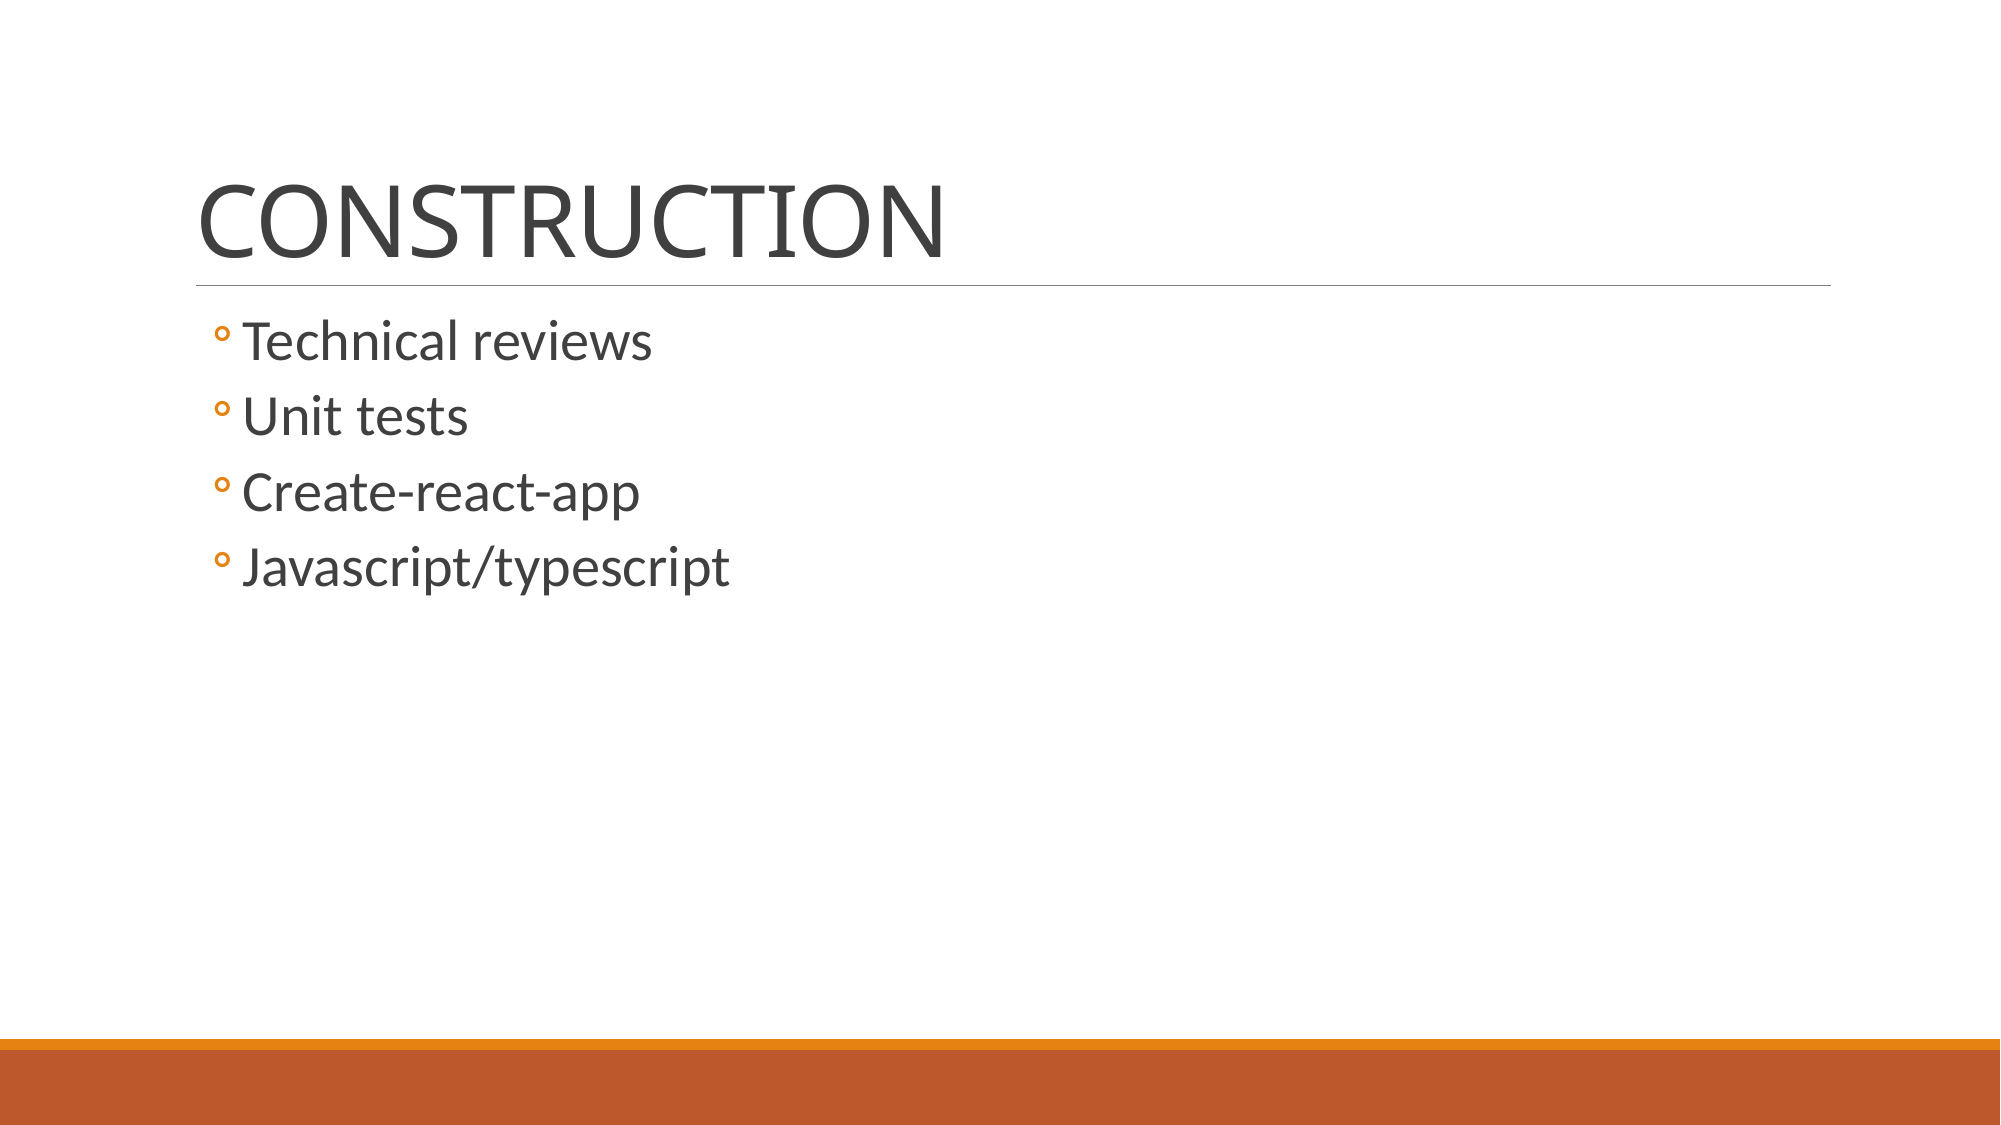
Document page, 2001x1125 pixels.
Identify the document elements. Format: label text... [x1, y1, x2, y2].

list Technical reviews Unit tests Create-react-app Javascript/typescript [180, 302, 1830, 963]
title CONSTRUCTION [180, 47, 1830, 285]
